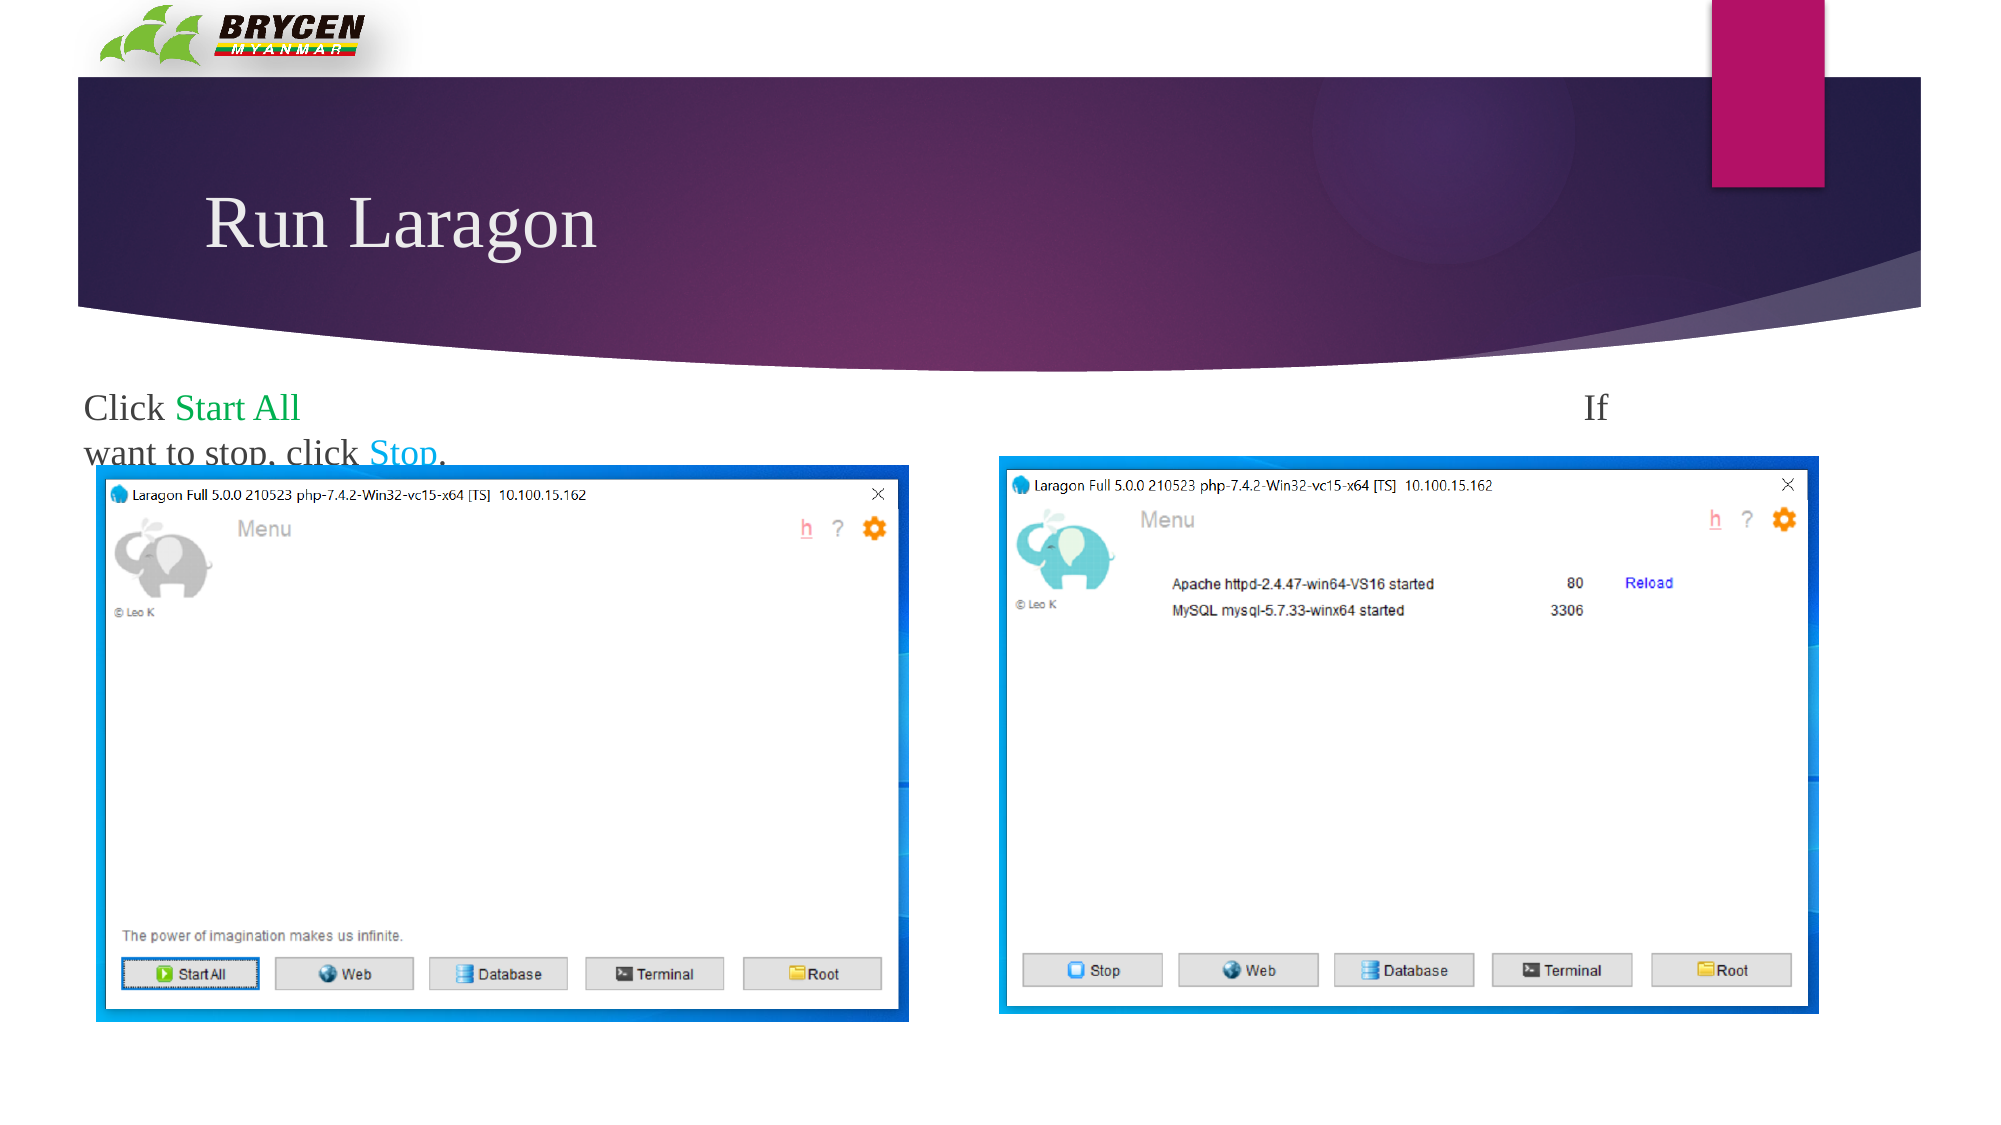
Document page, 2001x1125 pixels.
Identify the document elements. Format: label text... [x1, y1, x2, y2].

picture [1007, 456, 1819, 1014]
list Click Start All If want to stop, click Stop. [68, 375, 1644, 1071]
picture [106, 464, 909, 1023]
title Run Laragon [189, 159, 1627, 276]
picture [202, 464, 237, 472]
picture [95, 0, 368, 71]
